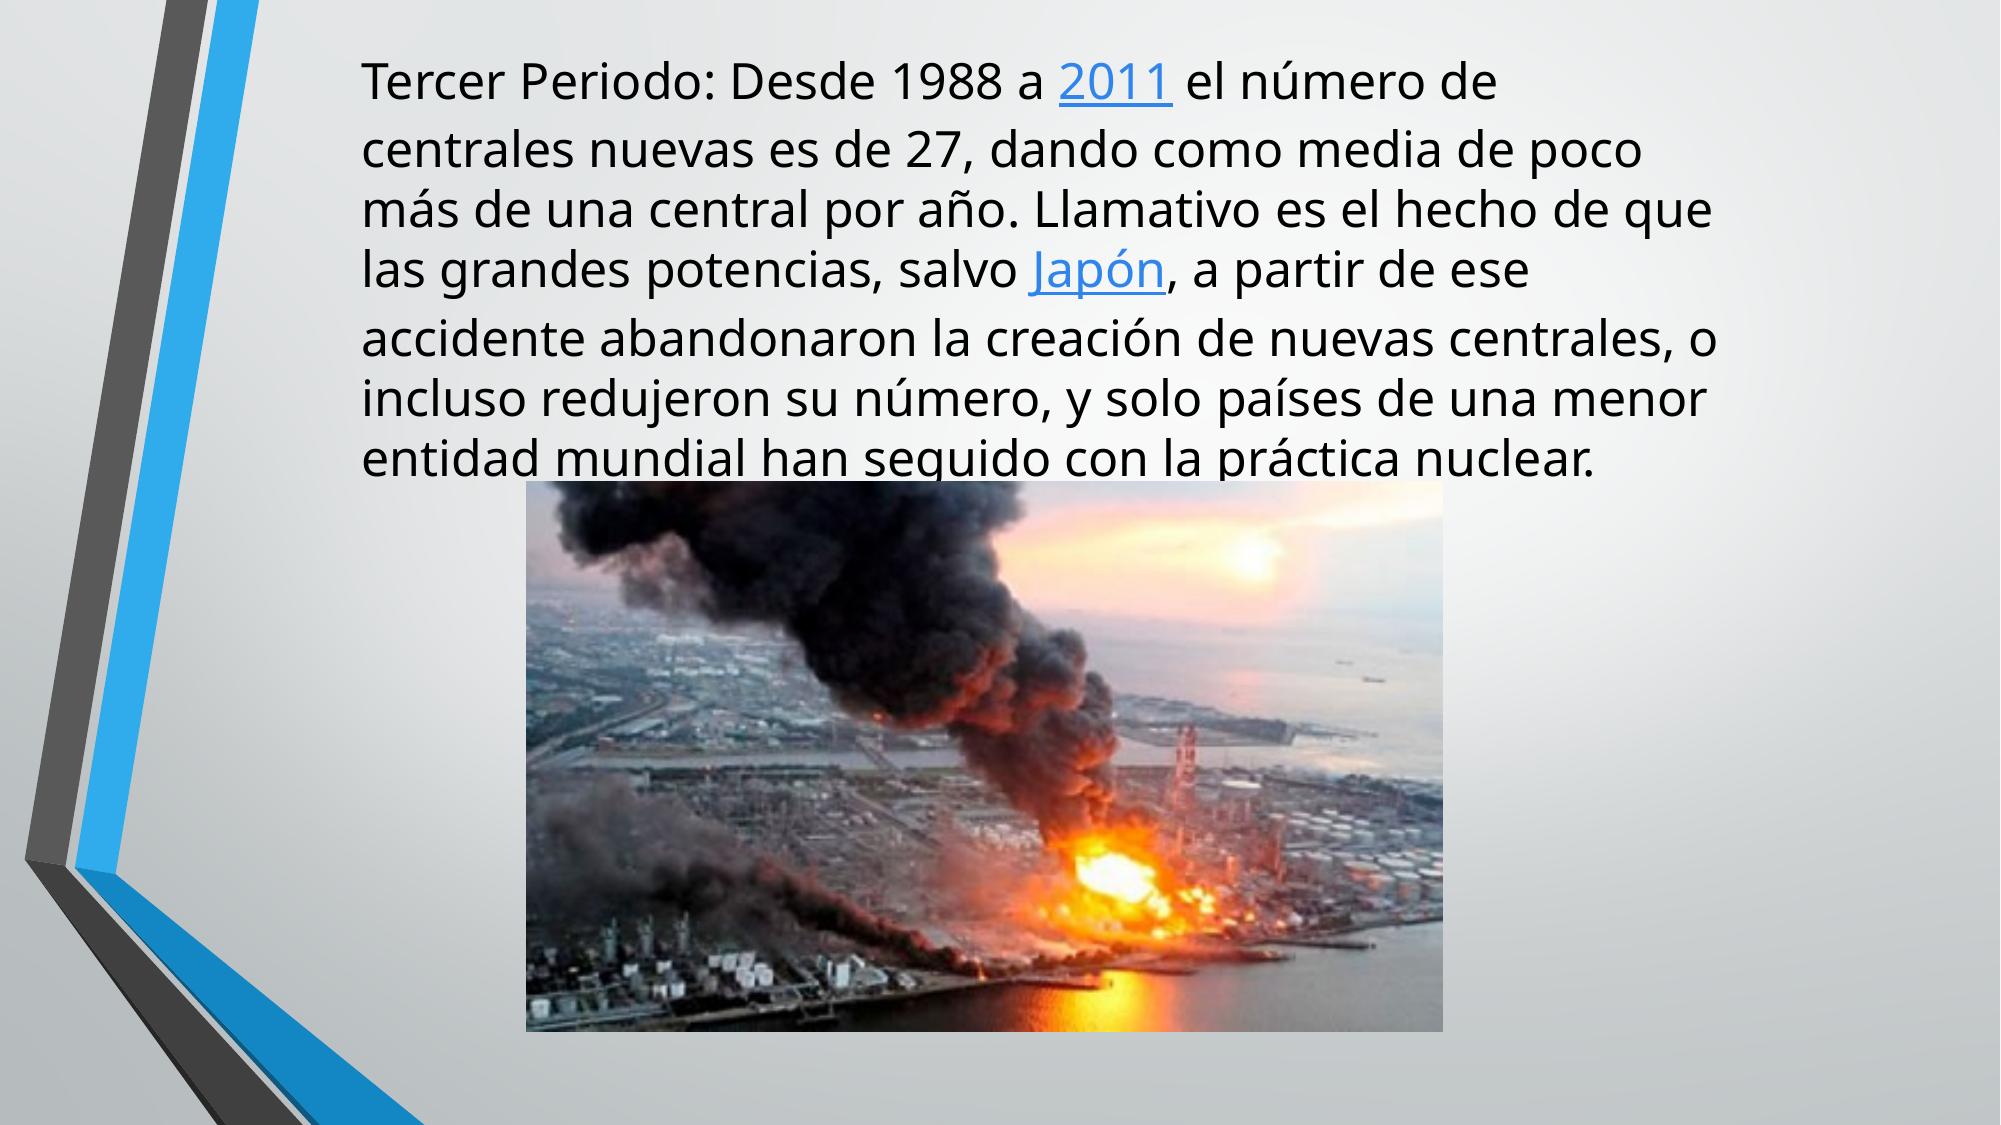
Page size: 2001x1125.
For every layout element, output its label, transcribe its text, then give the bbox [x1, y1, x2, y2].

list Tercer Periodo: Desde 1988 a 2011 el número de centrales nuevas es de 27, dando como media de poco más de una central por año. Llamativo es el hecho de que las grandes potencias, salvo Japón, a partir de ese accidente abandonaron la creación de nuevas centrales, o incluso redujeron su número, y solo países de una menor entidad mundial han seguido con la práctica nuclear. [346, 81, 1739, 537]
picture [525, 480, 1444, 1032]
